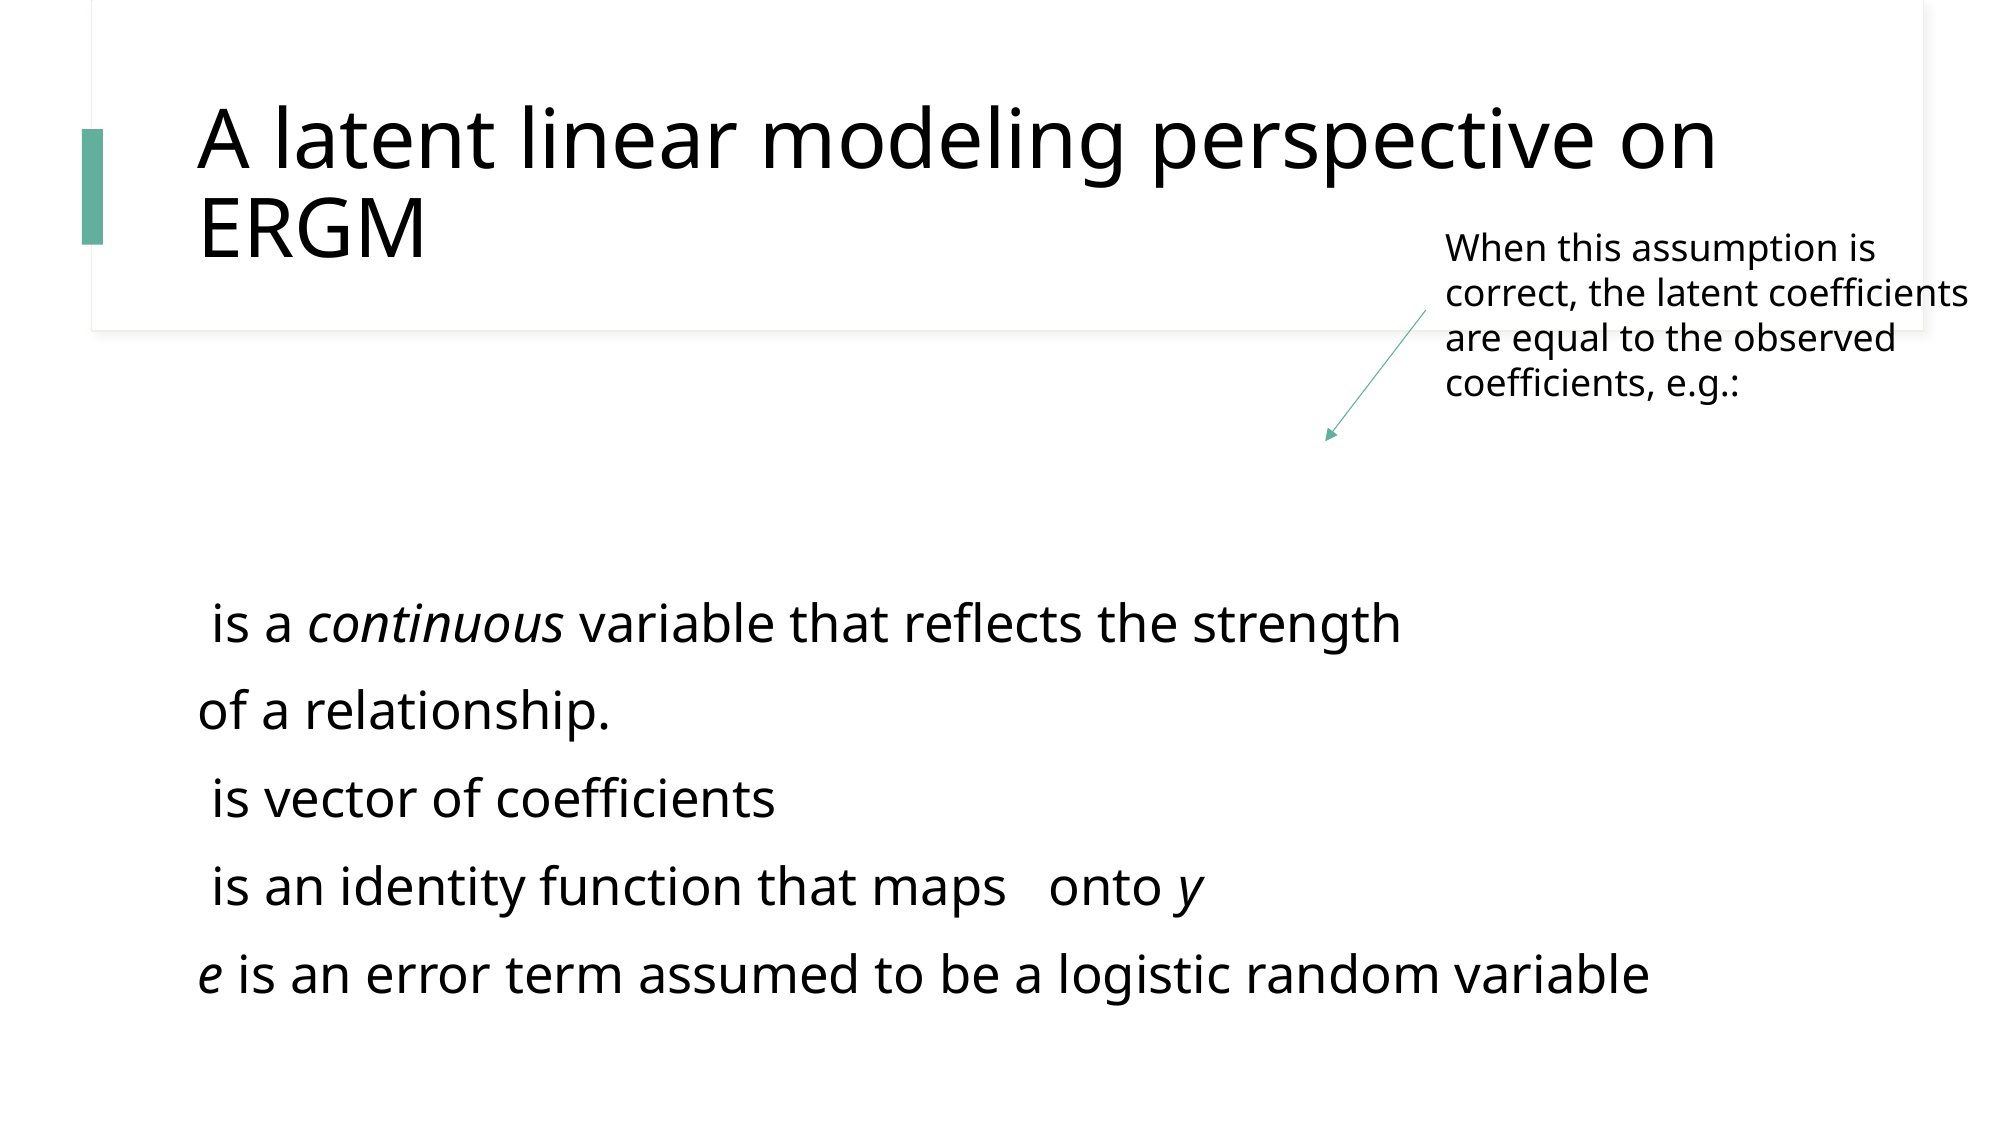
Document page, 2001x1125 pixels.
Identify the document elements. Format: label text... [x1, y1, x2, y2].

title A latent linear modeling perspective on ERGM [183, 90, 1851, 284]
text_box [1325, 310, 1426, 442]
